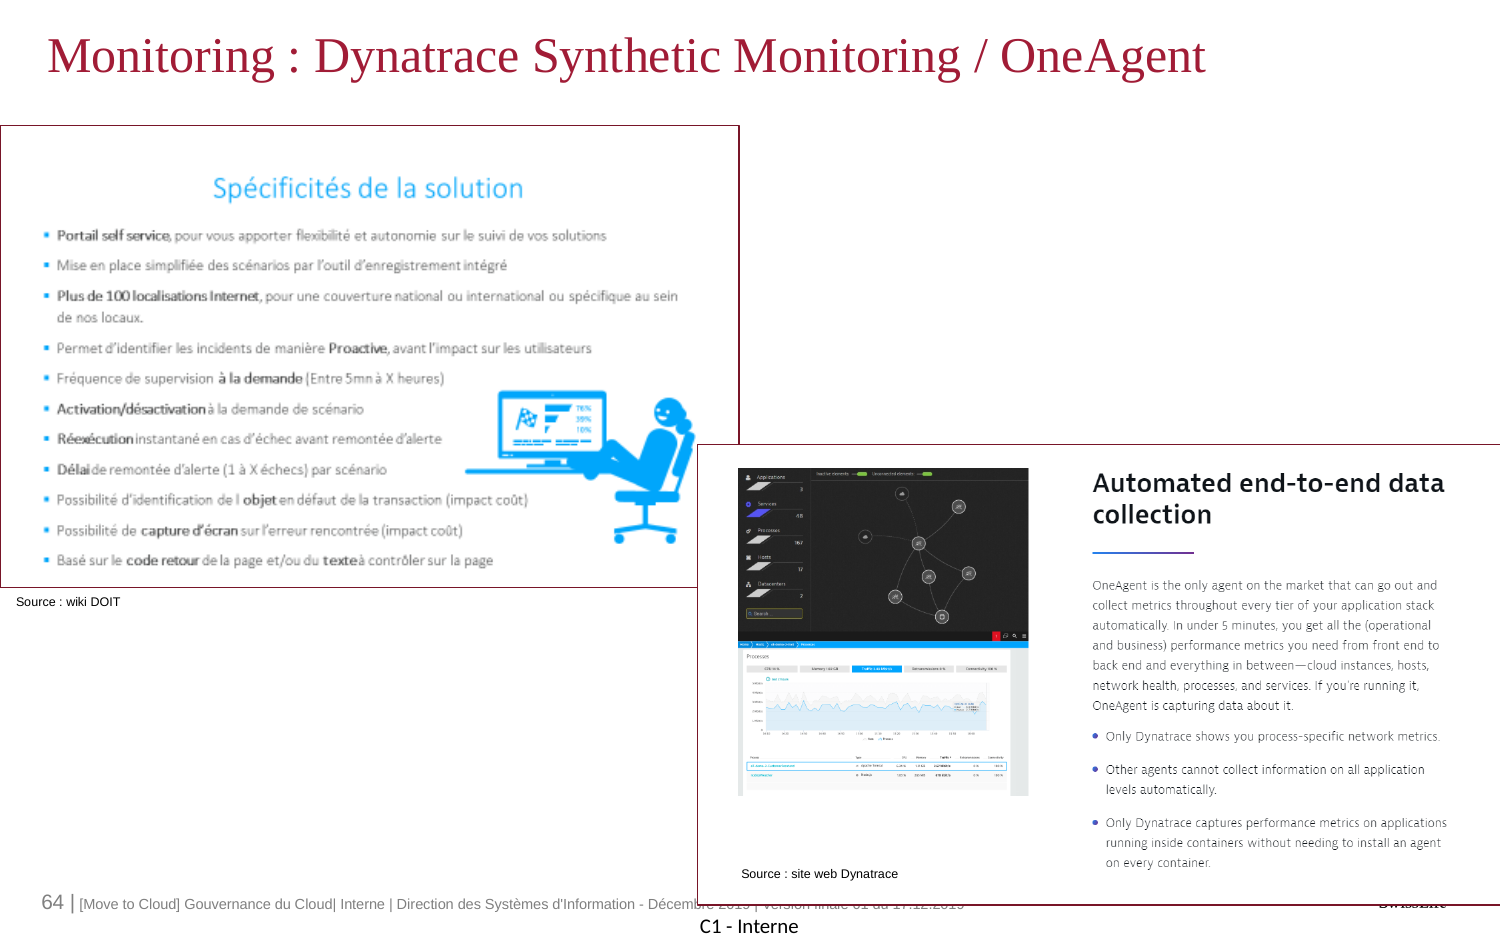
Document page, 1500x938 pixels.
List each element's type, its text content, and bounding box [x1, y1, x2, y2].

text_box Source : wiki DOIT [0, 594, 137, 617]
title Monitoring : Dynatrace Synthetic Monitoring / OneAgent [41, 16, 1446, 174]
picture [0, 125, 1500, 905]
